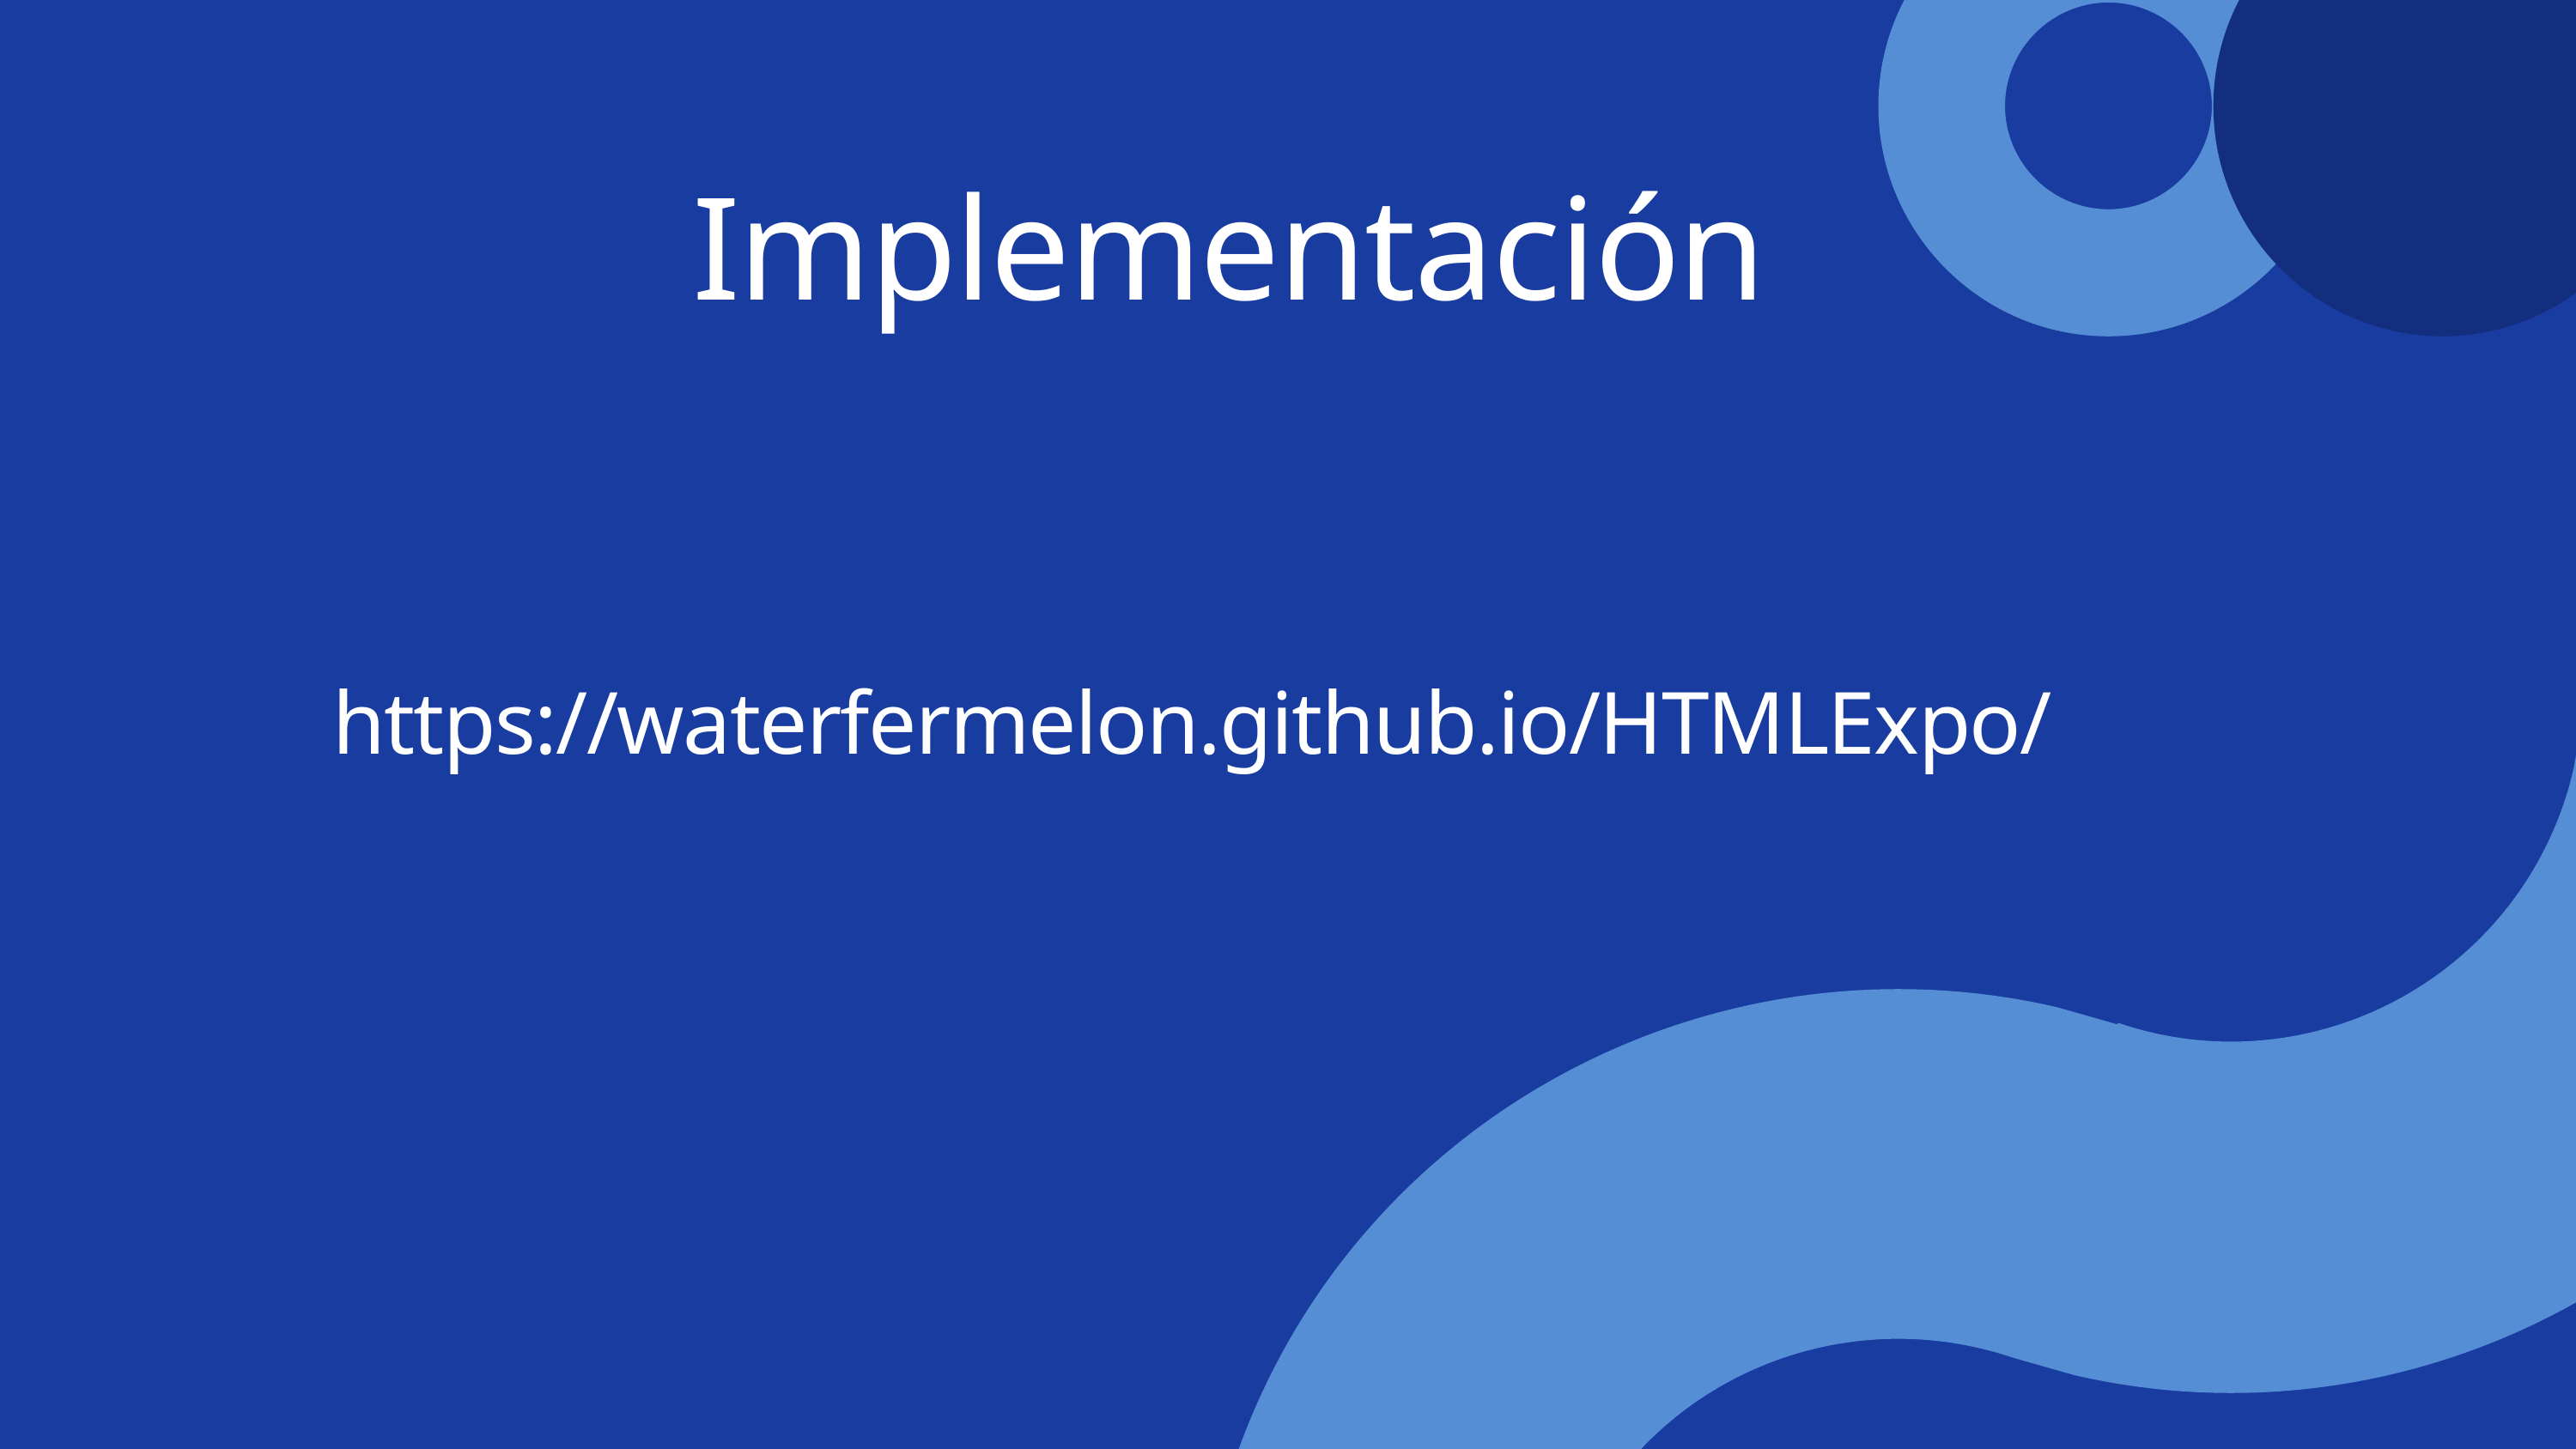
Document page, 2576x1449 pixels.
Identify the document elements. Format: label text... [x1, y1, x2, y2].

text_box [1878, 0, 2208, 336]
text_box Implementación [692, 186, 1798, 329]
text_box https://waterfermelon.github.io/HTMLExpo/ [332, 629, 2158, 772]
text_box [2212, 0, 2576, 336]
text_box [1236, 751, 2576, 1449]
